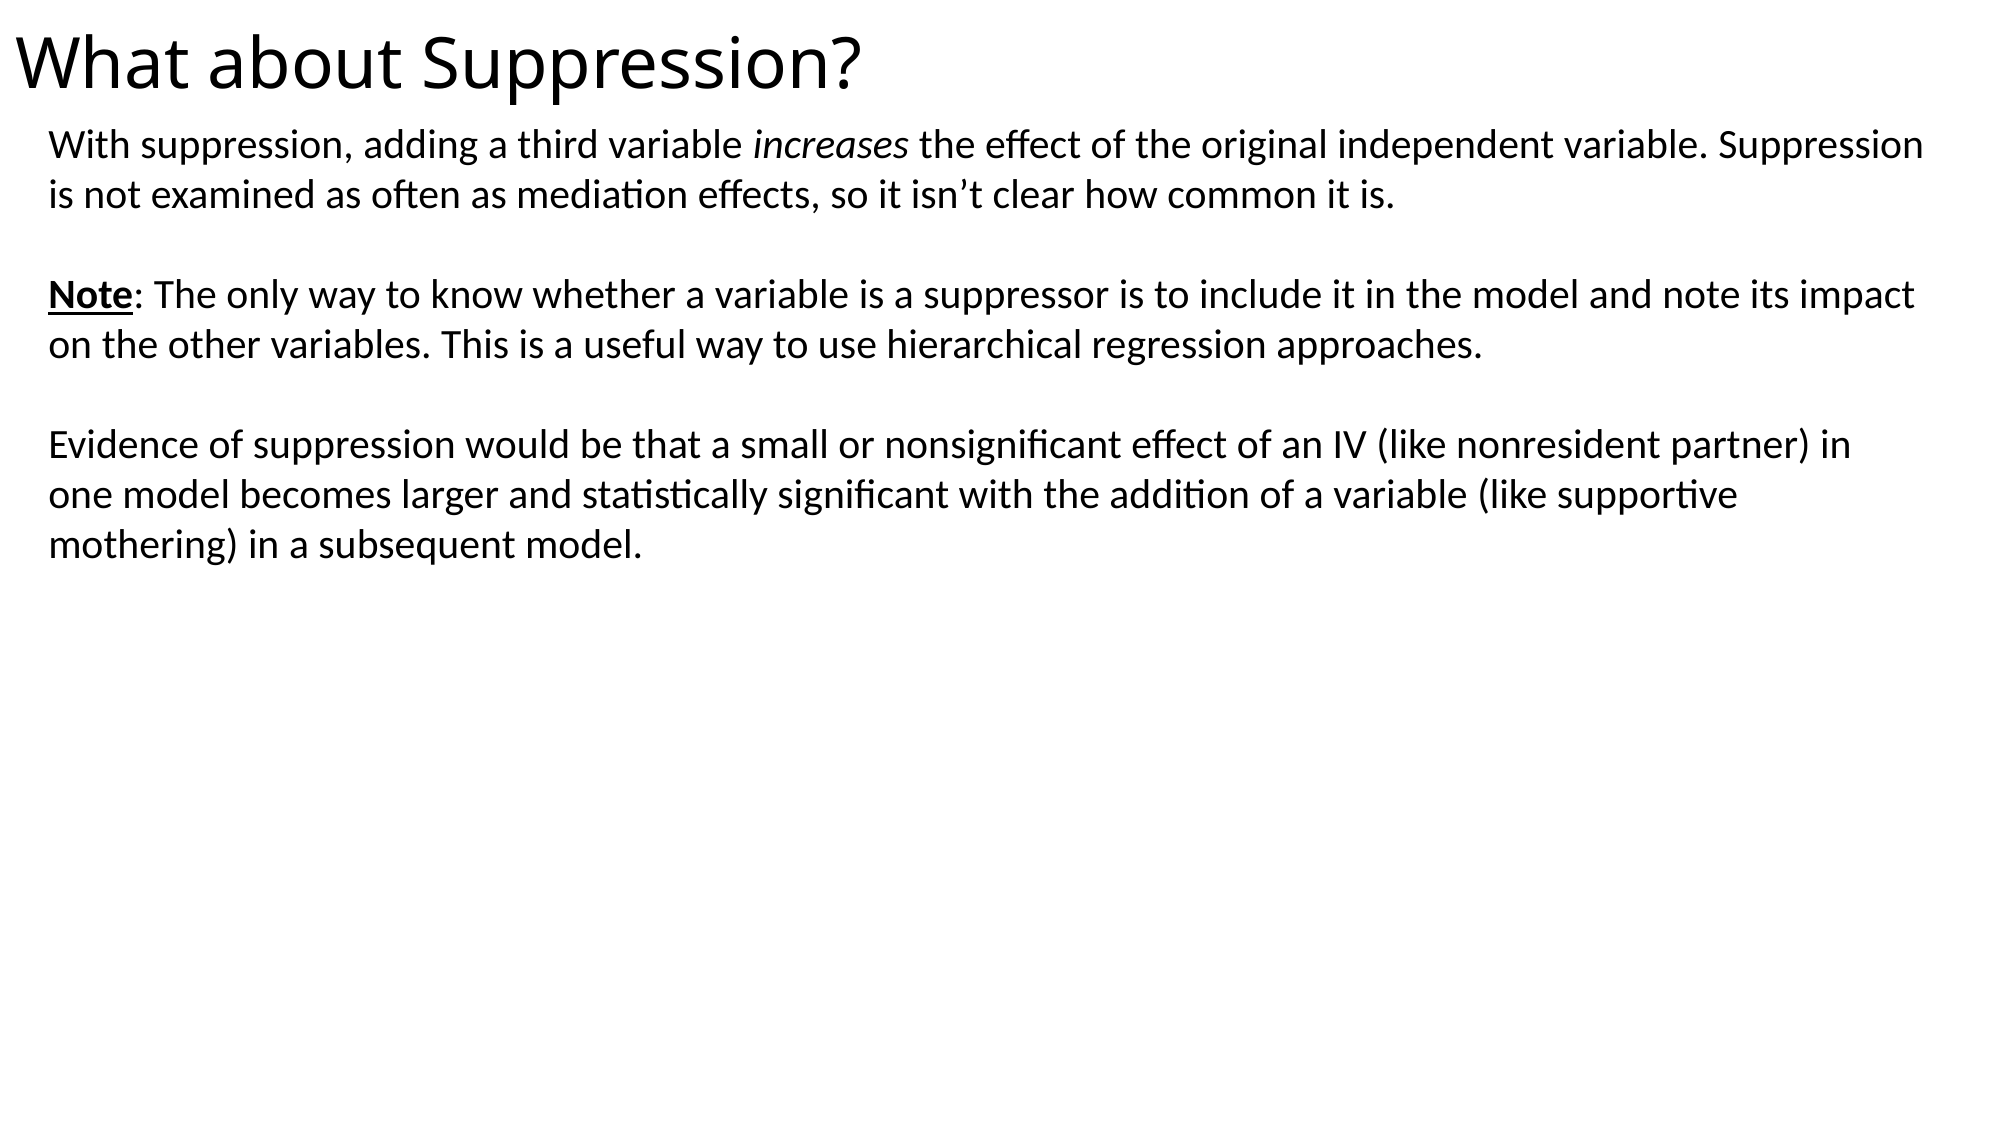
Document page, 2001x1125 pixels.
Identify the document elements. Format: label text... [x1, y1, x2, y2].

text_box With suppression, adding a third variable increases the effect of the original independent variable. Suppression is not examined as often as mediation effects, so it isn’t clear how common it is. Note: The only way to know whether a variable is a suppressor is to include it in the model and note its impact on the other variables. This is a useful way to use hierarchical regression approaches. Evidence of suppression would be that a small or nonsignificant effect of an IV (like nonresident partner) in one model becomes larger and statistically significant with the addition of a variable (like supportive mothering) in a subsequent model. [33, 109, 1941, 685]
title What about Suppression? [0, 0, 1538, 110]
